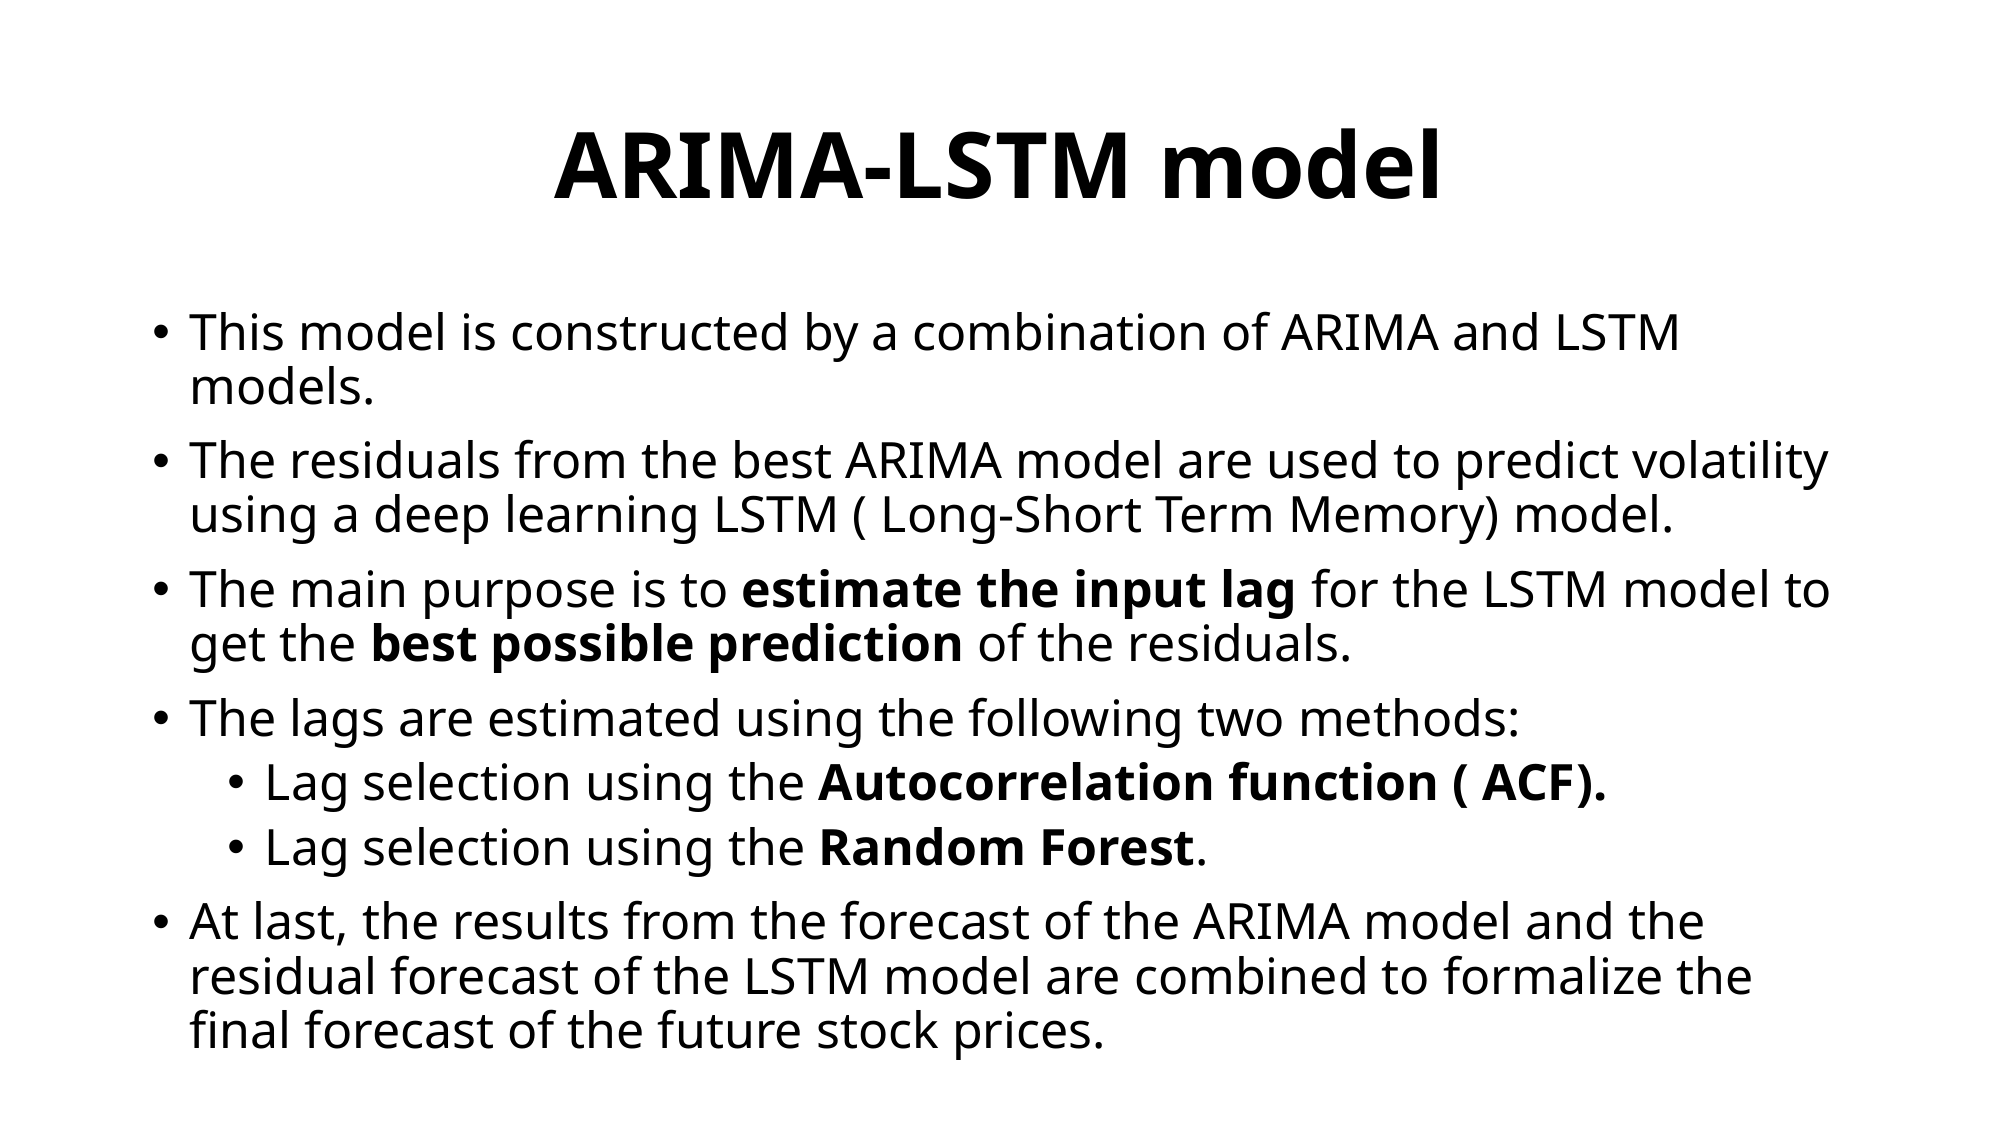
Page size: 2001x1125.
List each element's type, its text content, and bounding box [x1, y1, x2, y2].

list This model is constructed by a combination of ARIMA and LSTM models. The residuals from the best ARIMA model are used to predict volatility using a deep learning LSTM ( Long-Short Term Memory) model. The main purpose is to estimate the input lag for the LSTM model to get the best possible prediction of the residuals. The lags are estimated using the following two methods: Lag selection using the Autocorrelation function ( ACF). Lag selection using the Random Forest. At last, the results from the forecast of the ARIMA model and the residual forecast of the LSTM model are combined to formalize the final forecast of the future stock prices. [137, 299, 1863, 1014]
title ARIMA-LSTM model [137, 59, 1863, 278]
